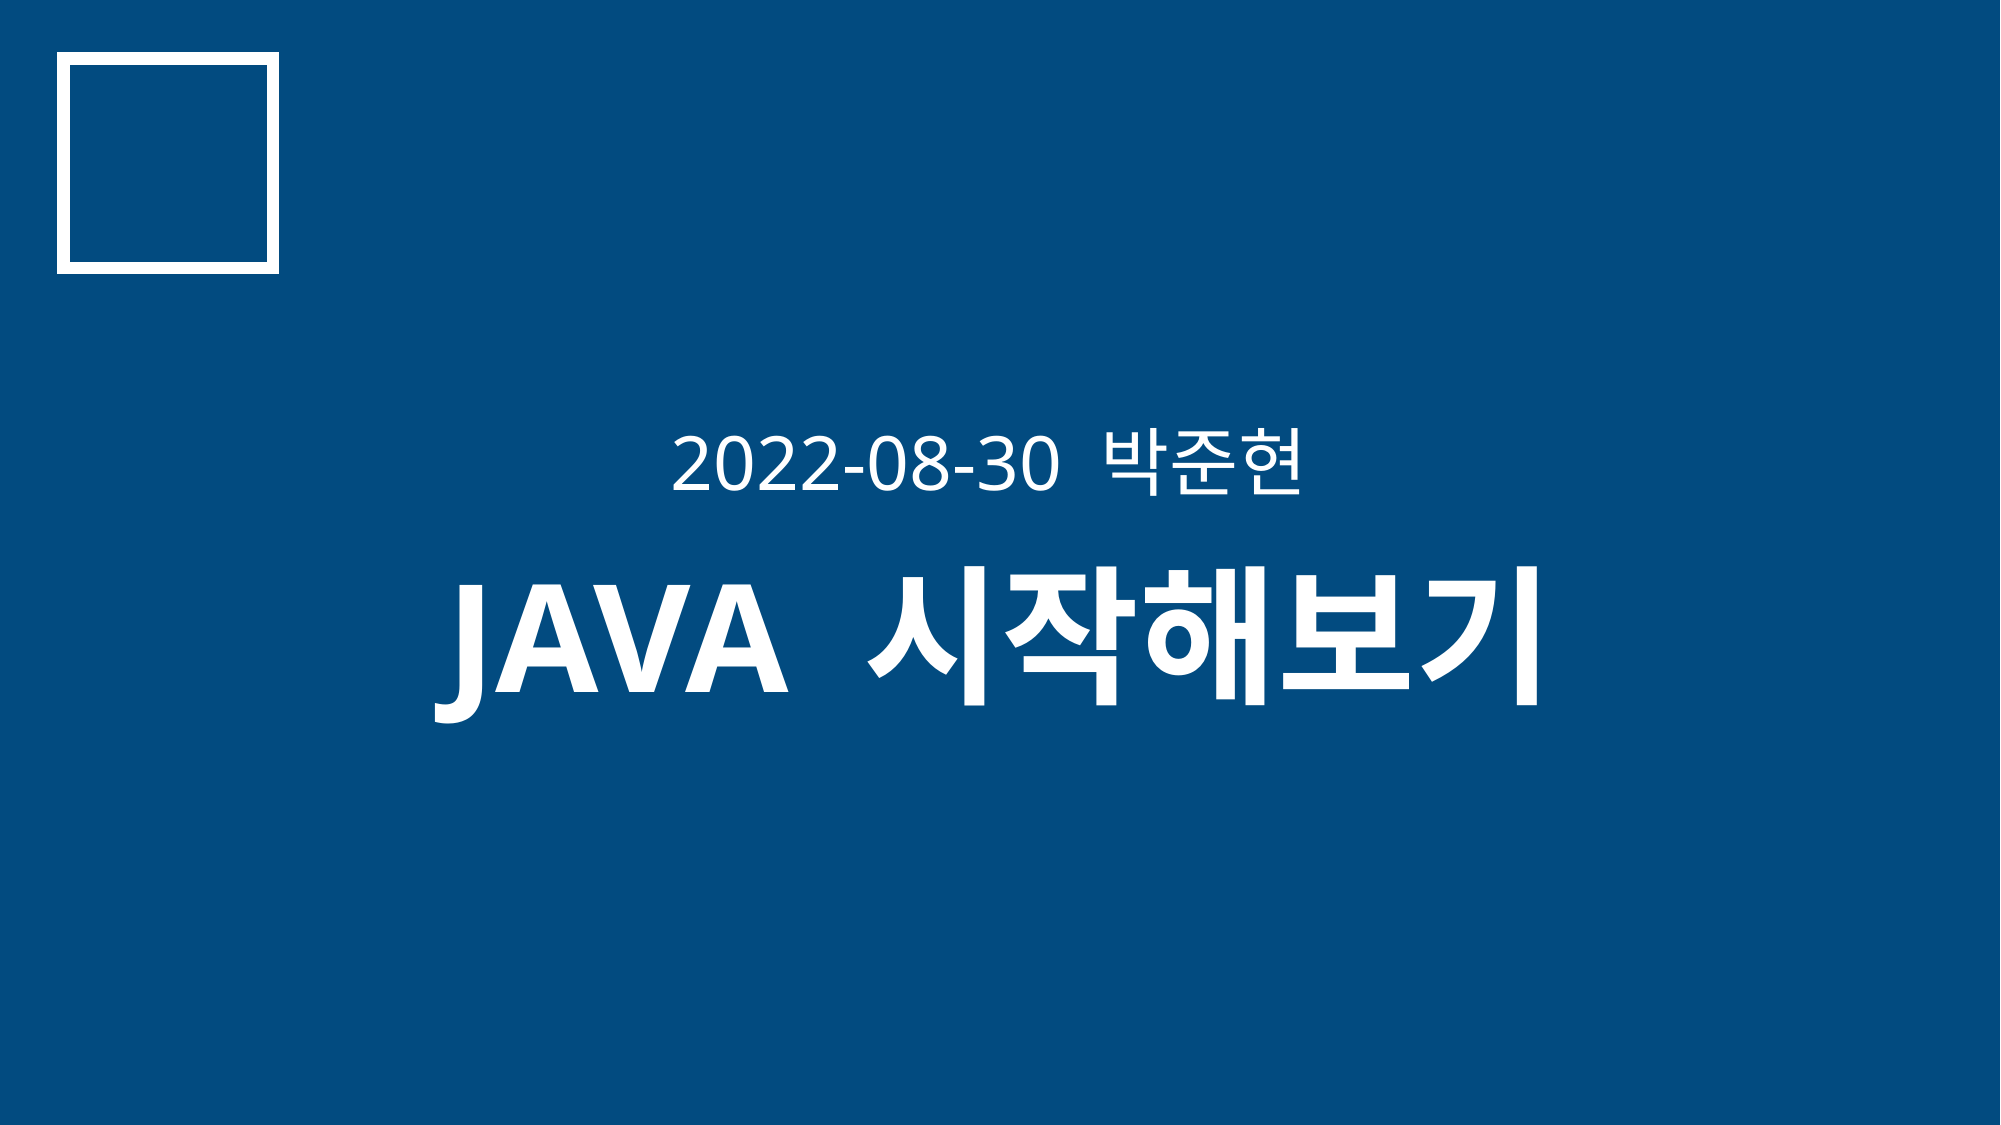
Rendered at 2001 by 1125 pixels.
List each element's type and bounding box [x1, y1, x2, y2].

text_box [62, 57, 274, 269]
text_box [0, 0, 2000, 1125]
text_box [400, 408, 1600, 732]
